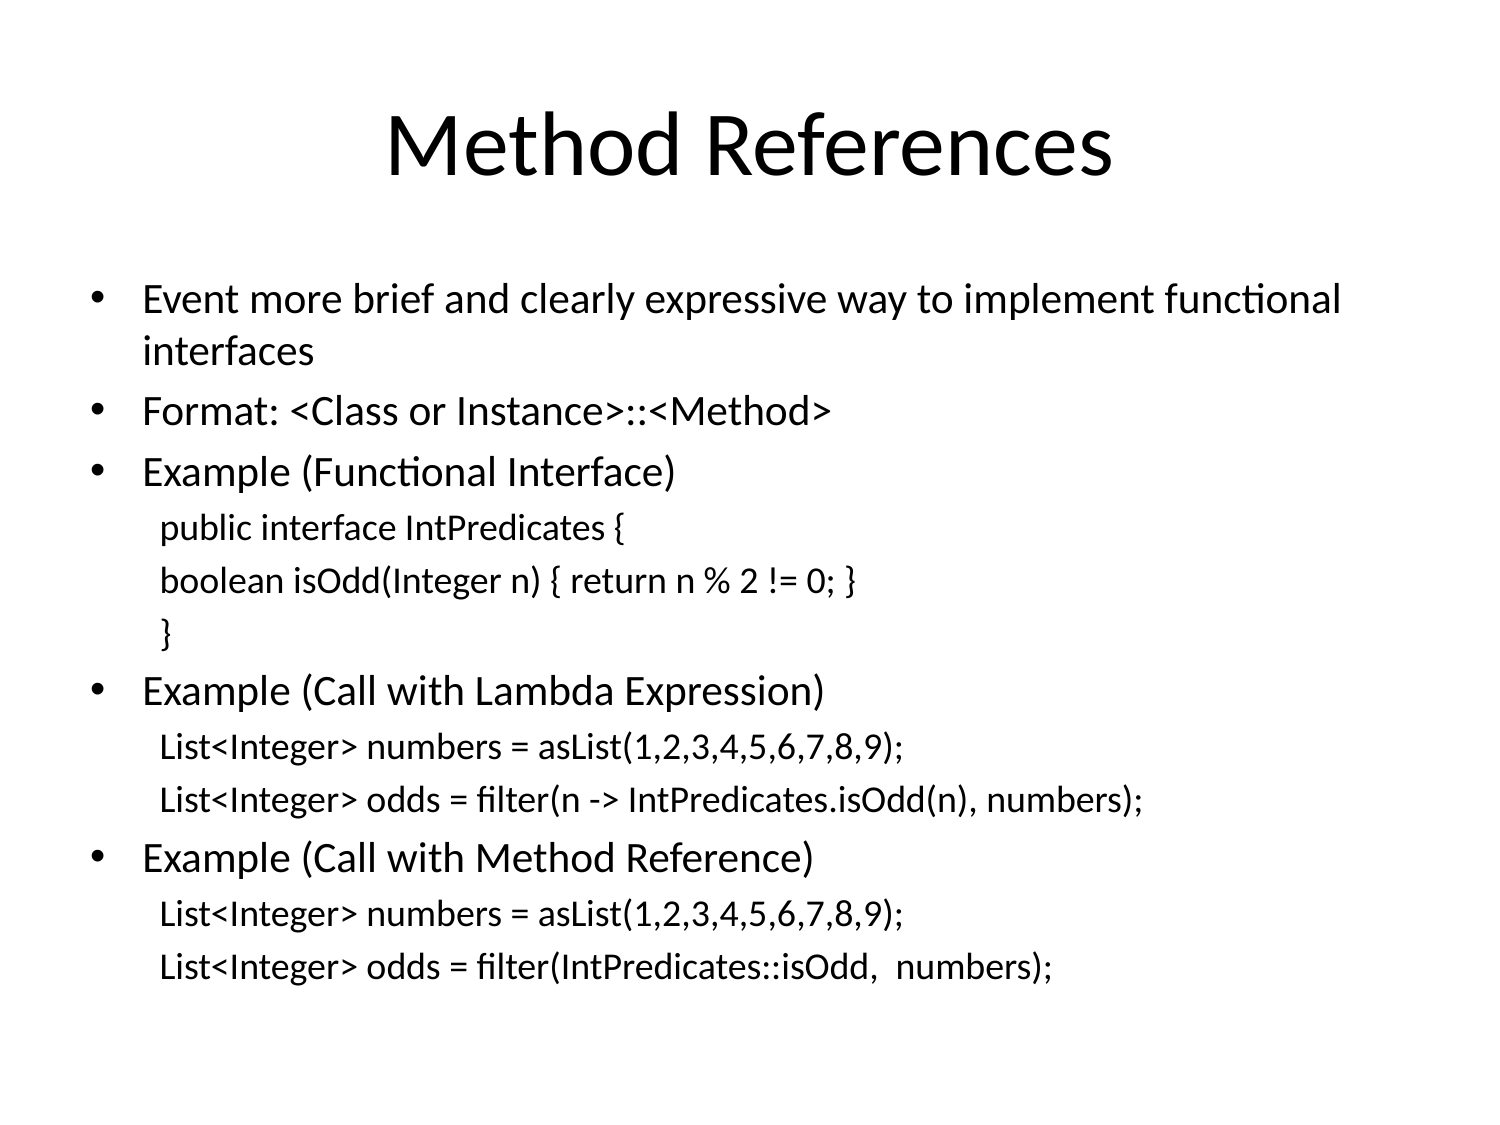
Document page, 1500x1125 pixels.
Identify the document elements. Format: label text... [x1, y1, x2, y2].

title Method References [75, 45, 1425, 233]
list Event more brief and clearly expressive way to implement functional interfaces Format: <Class or Instance>::<Method> Example (Functional Interface) public interface IntPredicates { boolean isOdd(Integer n) { return n % 2 != 0; } } Example (Call with Lambda Expression) List<Integer> numbers = asList(1,2,3,4,5,6,7,8,9); List<Integer> odds = filter(n -> IntPredicates.isOdd(n), numbers); Example (Call with Method Reference) List<Integer> numbers = asList(1,2,3,4,5,6,7,8,9); List<Integer> odds = filter(IntPredicates::isOdd, numbers); [75, 262, 1425, 1005]
